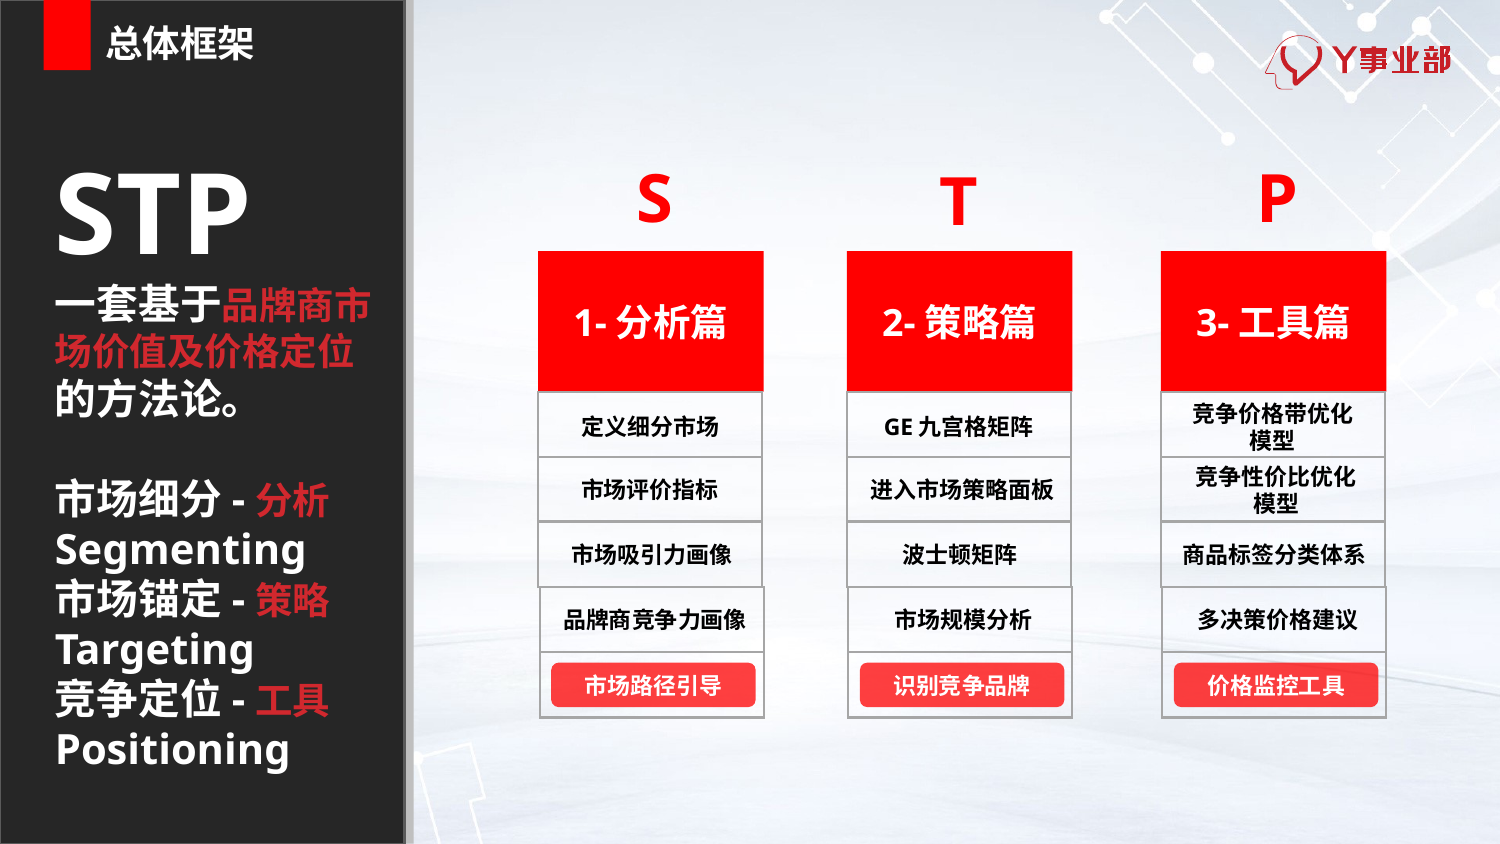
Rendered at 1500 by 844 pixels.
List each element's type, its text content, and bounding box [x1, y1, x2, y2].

text_box 竞争价格带优化模型 [1169, 403, 1376, 450]
text_box [1161, 586, 1387, 651]
text_box 竞争性价比优化 模型 [1154, 467, 1160, 513]
text_box 多决策价格建议 [1157, 598, 1161, 641]
text_box 市场规模分析 [1073, 596, 1085, 643]
text_box 1-分析篇 [537, 250, 765, 393]
text_box [1160, 520, 1386, 588]
text_box 波士顿矩阵 [1072, 530, 1081, 578]
text_box [537, 391, 763, 456]
text_box [43, 0, 92, 71]
text_box 市场吸引力画像 [531, 531, 537, 577]
text_box 3-工具篇 [1160, 250, 1387, 393]
text_box [1161, 651, 1387, 719]
text_box [537, 520, 763, 588]
text_box T [924, 151, 994, 246]
text_box 品牌商竞争力画像 [765, 596, 776, 643]
text_box [539, 586, 765, 651]
title STP 一套基于品牌商市场价值及价格定位的方法论。 市场细分-分析Segmenting 市场锚定-策略Targeting 竞争定位-工具 Positioning [43, 458, 386, 516]
text_box [405, 0, 415, 844]
text_box 多决策价格建议 [1387, 596, 1398, 643]
text_box [1160, 391, 1386, 456]
text_box [1160, 456, 1386, 520]
text_box 定义细分市场 [547, 403, 754, 450]
text_box 商品标签分类体系 [1386, 530, 1395, 578]
text_box [846, 520, 1072, 588]
text_box 市场吸引力画像 [763, 530, 772, 578]
text_box 进入市场策略面板 [1072, 466, 1084, 513]
text_box 波士顿矩阵 [840, 531, 846, 577]
text_box 总体框架 [90, 13, 330, 73]
text_box [0, 0, 405, 844]
text_box 2-策略篇 [846, 250, 1073, 393]
picture [415, 0, 1500, 844]
text_box S [621, 148, 689, 244]
text_box GE九宫格矩阵 [855, 403, 1062, 450]
text_box [846, 456, 1072, 520]
text_box [847, 586, 1073, 651]
text_box [846, 391, 1072, 456]
text_box 品牌商竞争力画像 [535, 597, 539, 642]
text_box 商品标签分类体系 [1154, 531, 1160, 577]
text_box 竞争性价比优化 模型 [1386, 466, 1398, 513]
text_box [537, 456, 763, 520]
text_box [539, 651, 765, 719]
text_box 市场规模分析 [843, 598, 847, 641]
text_box P [1242, 148, 1314, 244]
text_box 进入市场策略面板 [840, 467, 846, 513]
text_box [847, 651, 1073, 719]
